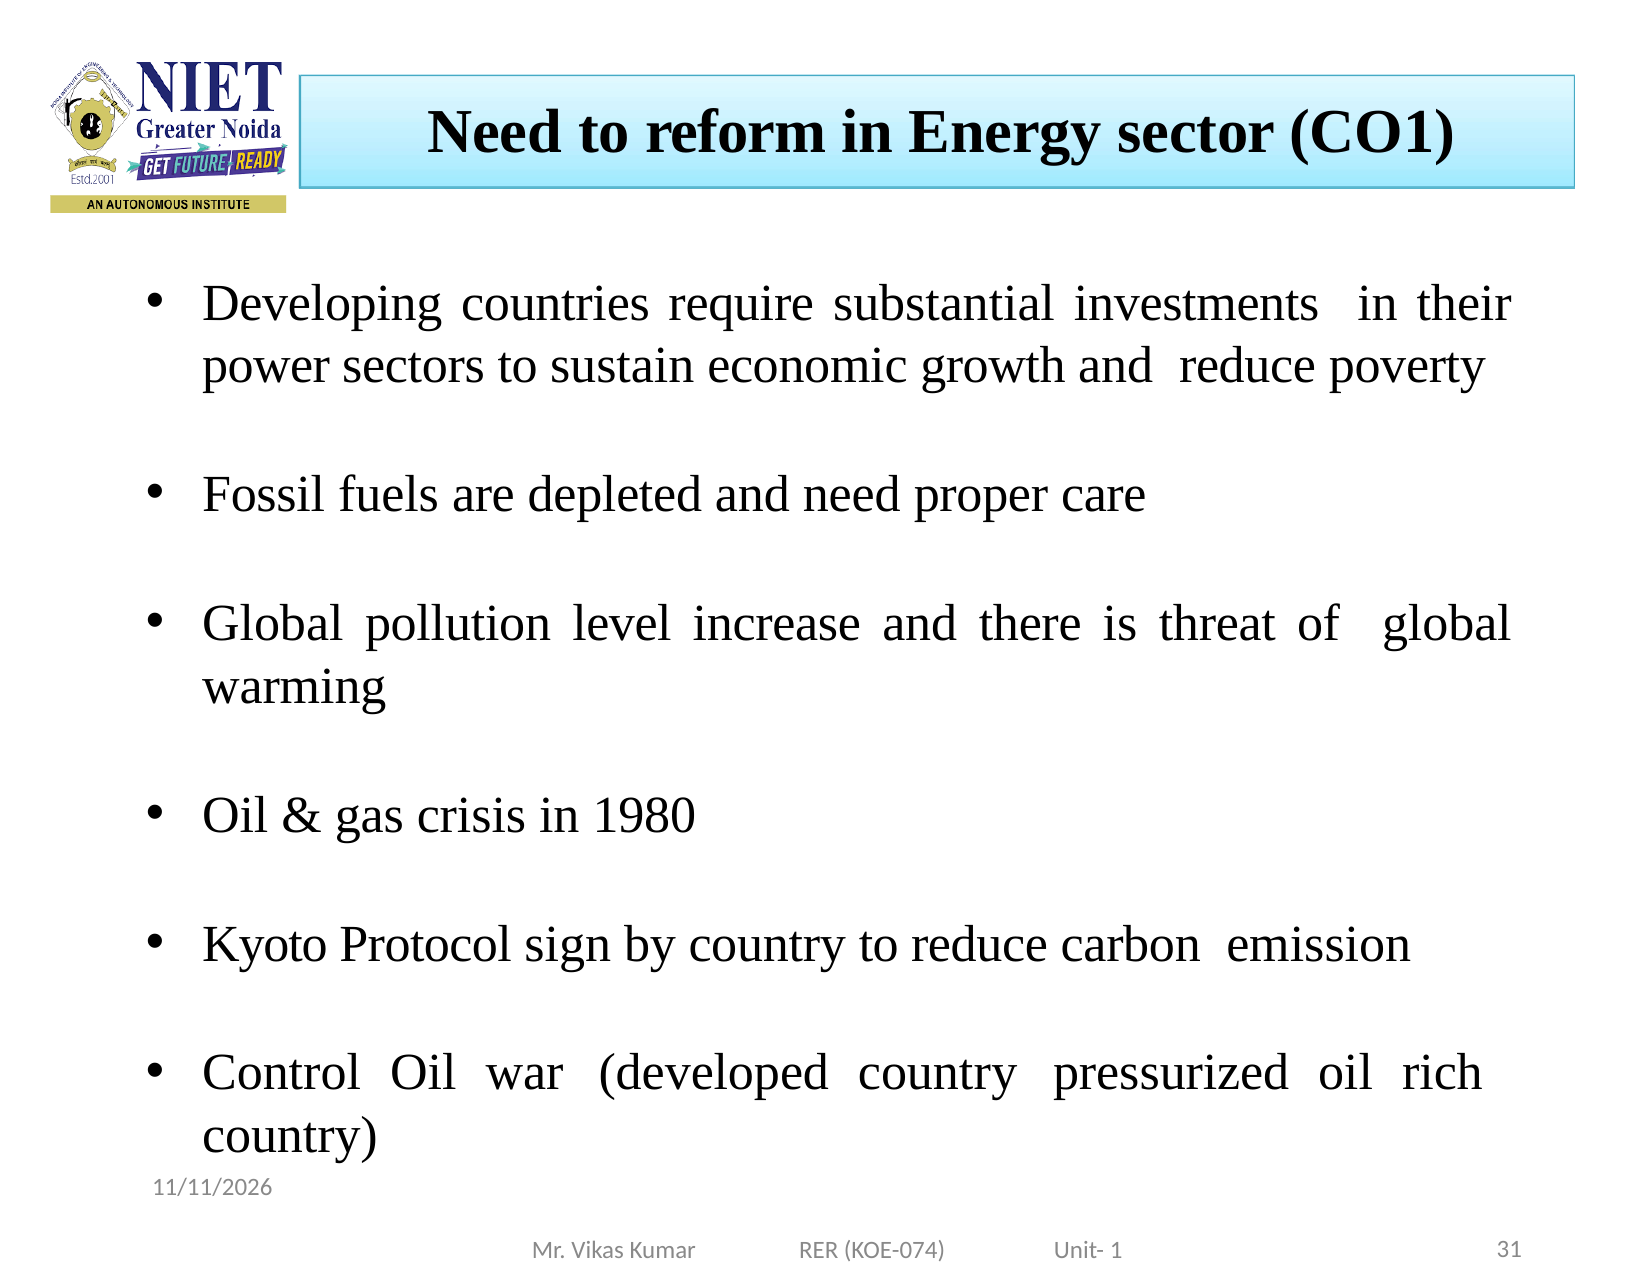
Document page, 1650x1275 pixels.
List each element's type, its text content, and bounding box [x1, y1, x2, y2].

title Need to reform in Energy sector (CO1) [425, 88, 1525, 304]
text_box Developing countries require substantial investments in their power sectors to sustain economic growth and reduce poverty Fossil fuels are depleted and need proper care Global pollution level increase and there is threat of global warming Oil & gas crisis in 1980 Kyoto Protocol sign by country to reduce carbon emission Control Oil war (developed country pressurized oil rich country) [137, 266, 1518, 1220]
footer Mr. Vikas Kumar RER (KOE-074) Unit- 1 [529, 1237, 1143, 1263]
picture [49, 62, 288, 213]
picture [313, 77, 1573, 186]
text_box [291, 75, 313, 210]
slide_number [150, 1175, 386, 1201]
